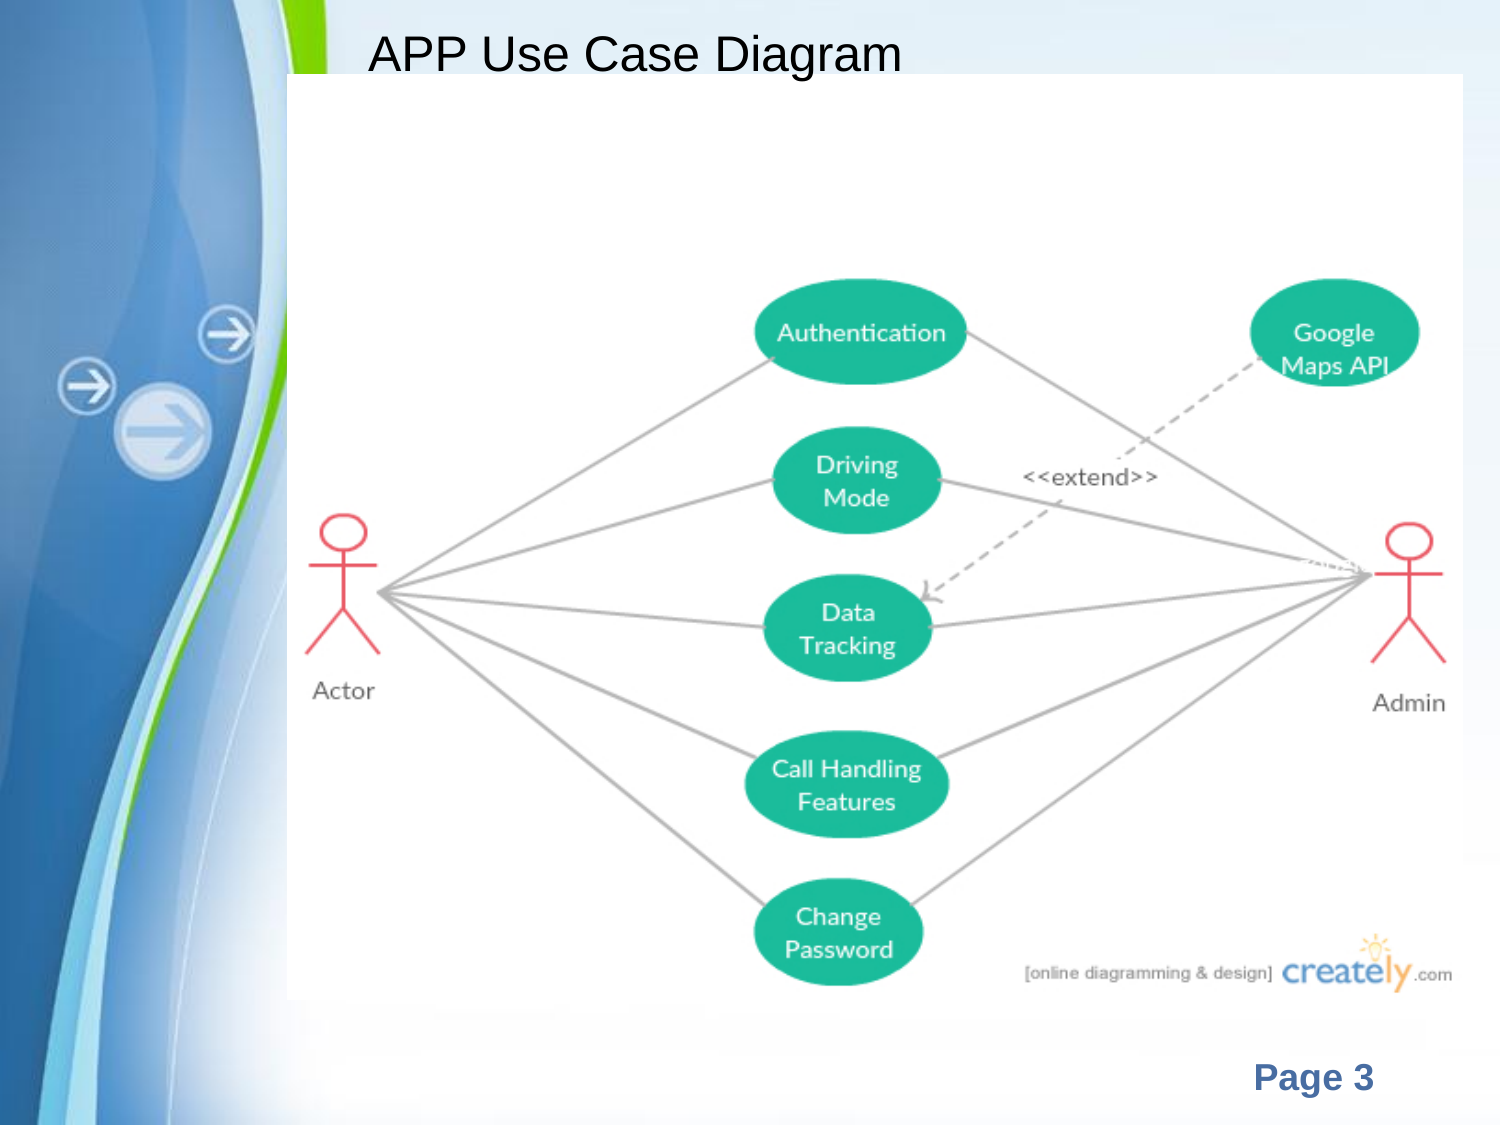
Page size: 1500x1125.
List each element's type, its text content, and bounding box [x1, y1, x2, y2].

text_box APP Use Case Diagram [353, 13, 1500, 89]
picture [0, 0, 1500, 1125]
